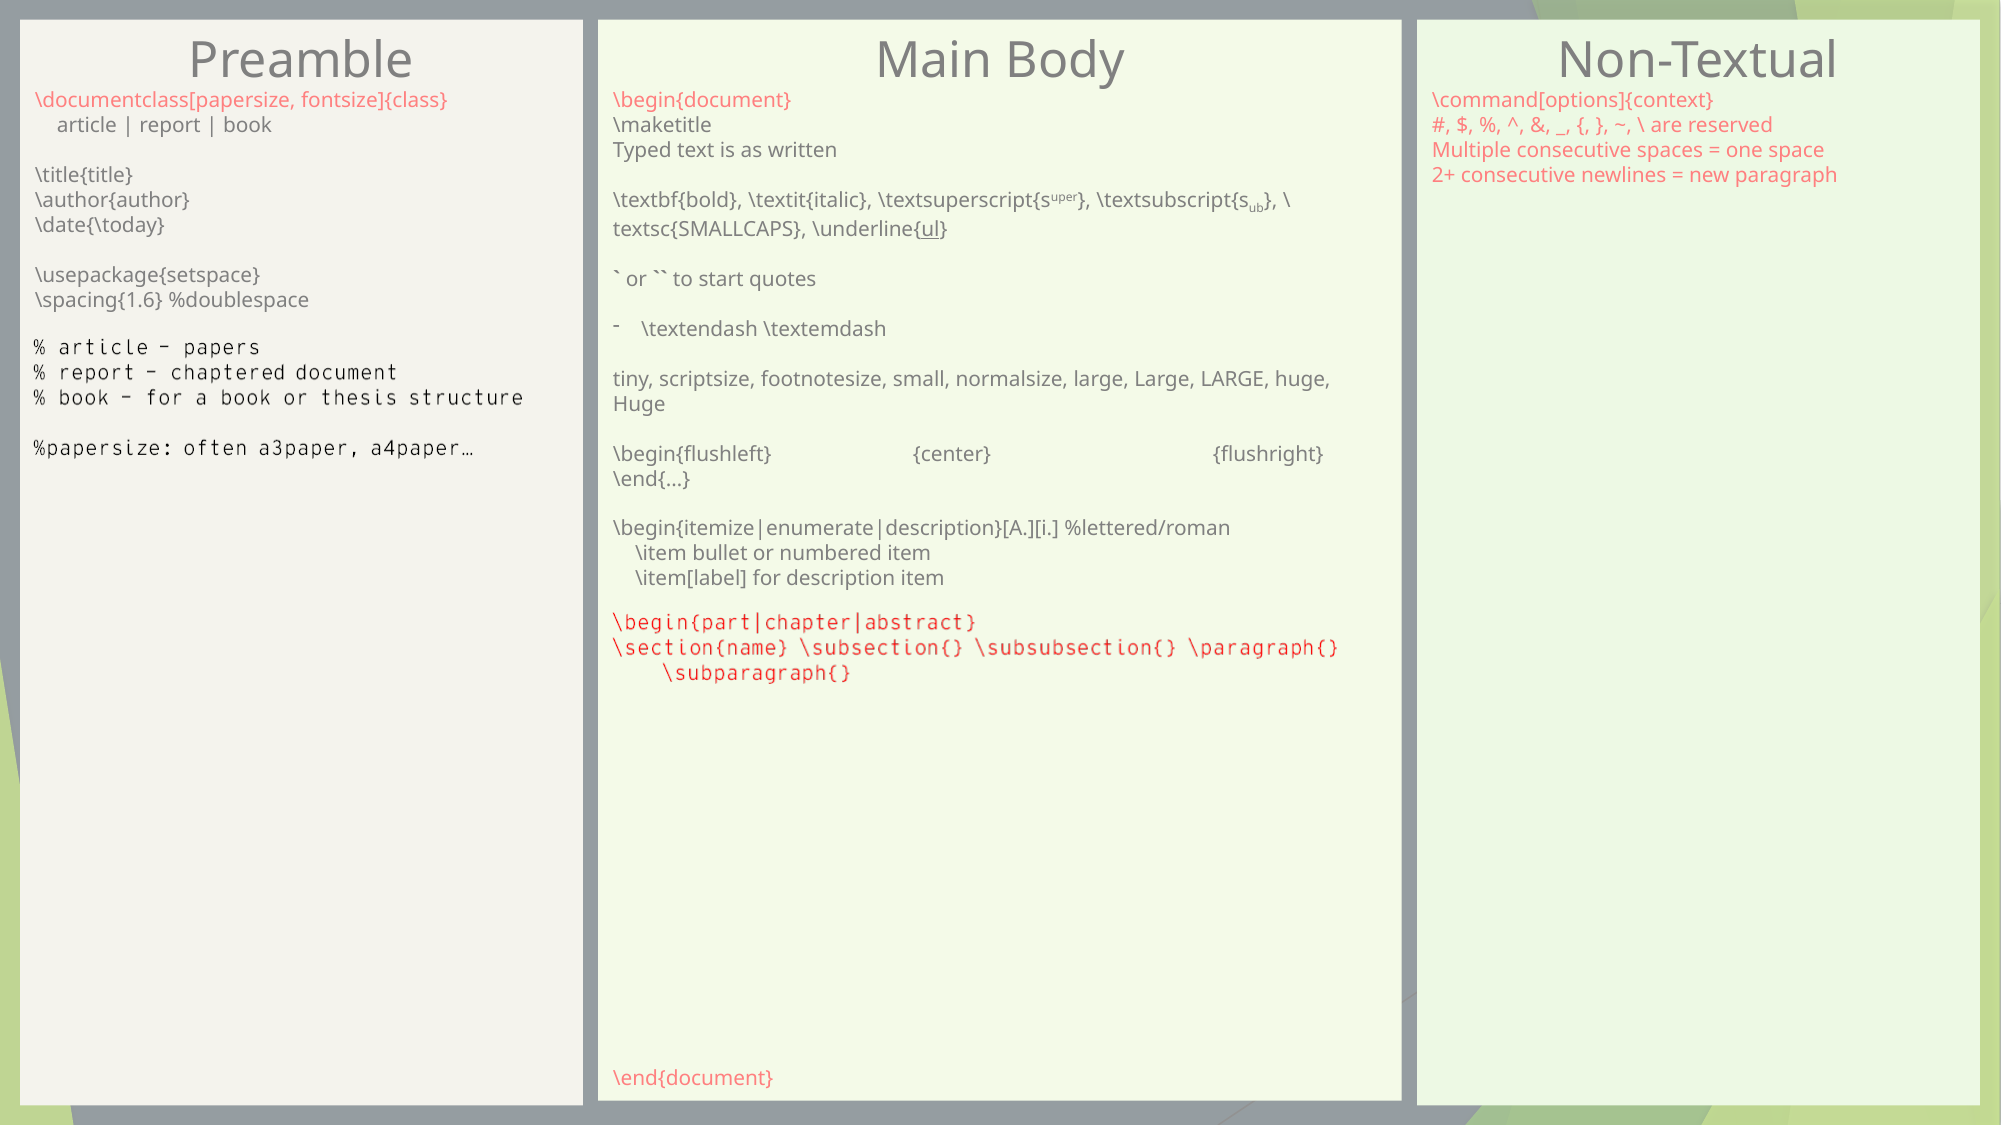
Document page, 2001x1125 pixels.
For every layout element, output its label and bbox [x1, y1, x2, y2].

text_box [0, 0, 2000, 1125]
picture [597, 601, 1353, 698]
picture [19, 326, 537, 473]
